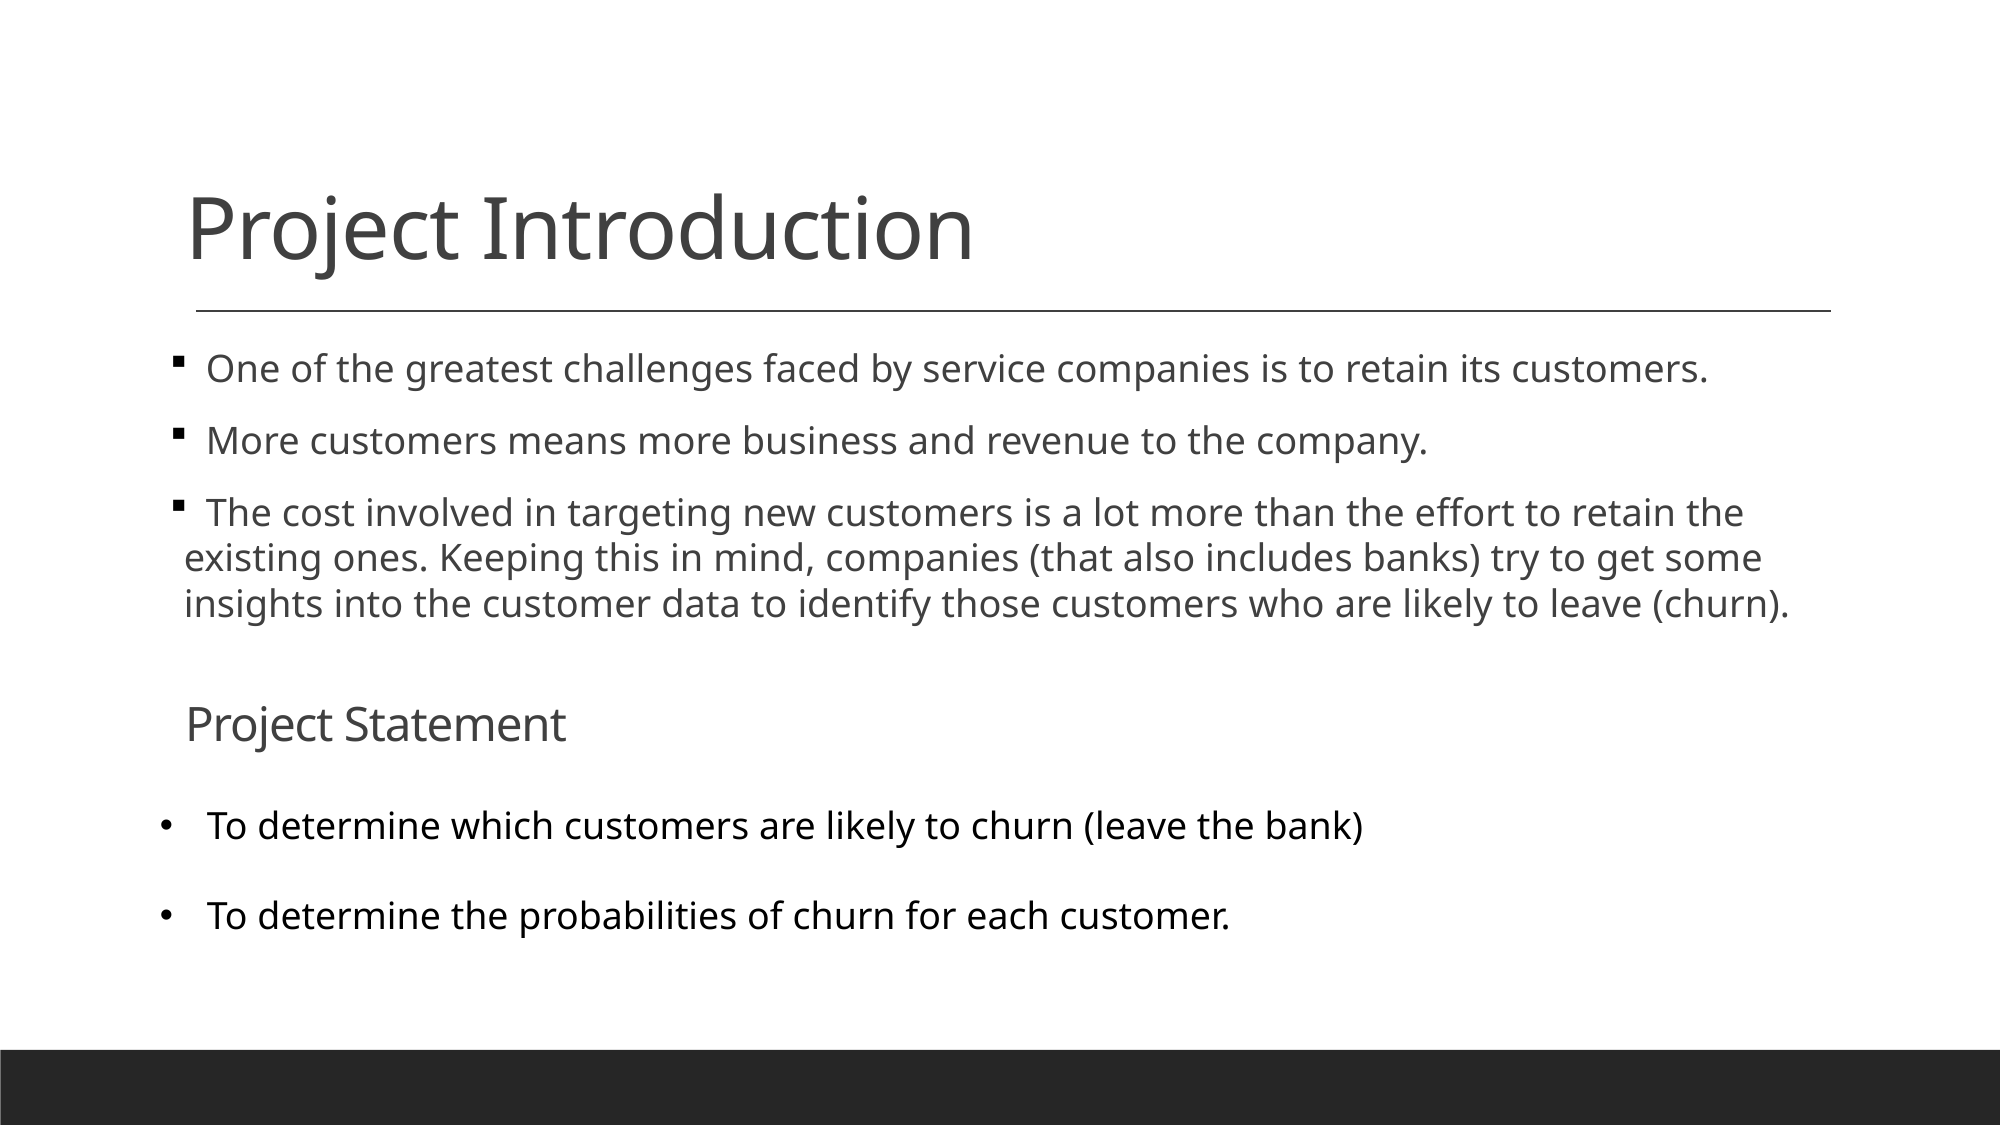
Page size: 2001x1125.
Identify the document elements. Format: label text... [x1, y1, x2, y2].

text_box Project Statement [169, 691, 1820, 810]
list One of the greatest challenges faced by service companies is to retain its customers. More customers means more business and revenue to the company. The cost involved in targeting new customers is a lot more than the effort to retain the existing ones. Keeping this in mind, companies (that also includes banks) try to get some insights into the customer data to identify those customers who are likely to leave (churn). [170, 336, 1830, 666]
text_box To determine which customers are likely to churn (leave the bank) To determine the probabilities of churn for each customer. [145, 794, 1380, 945]
title Project Introduction [170, 177, 1820, 336]
